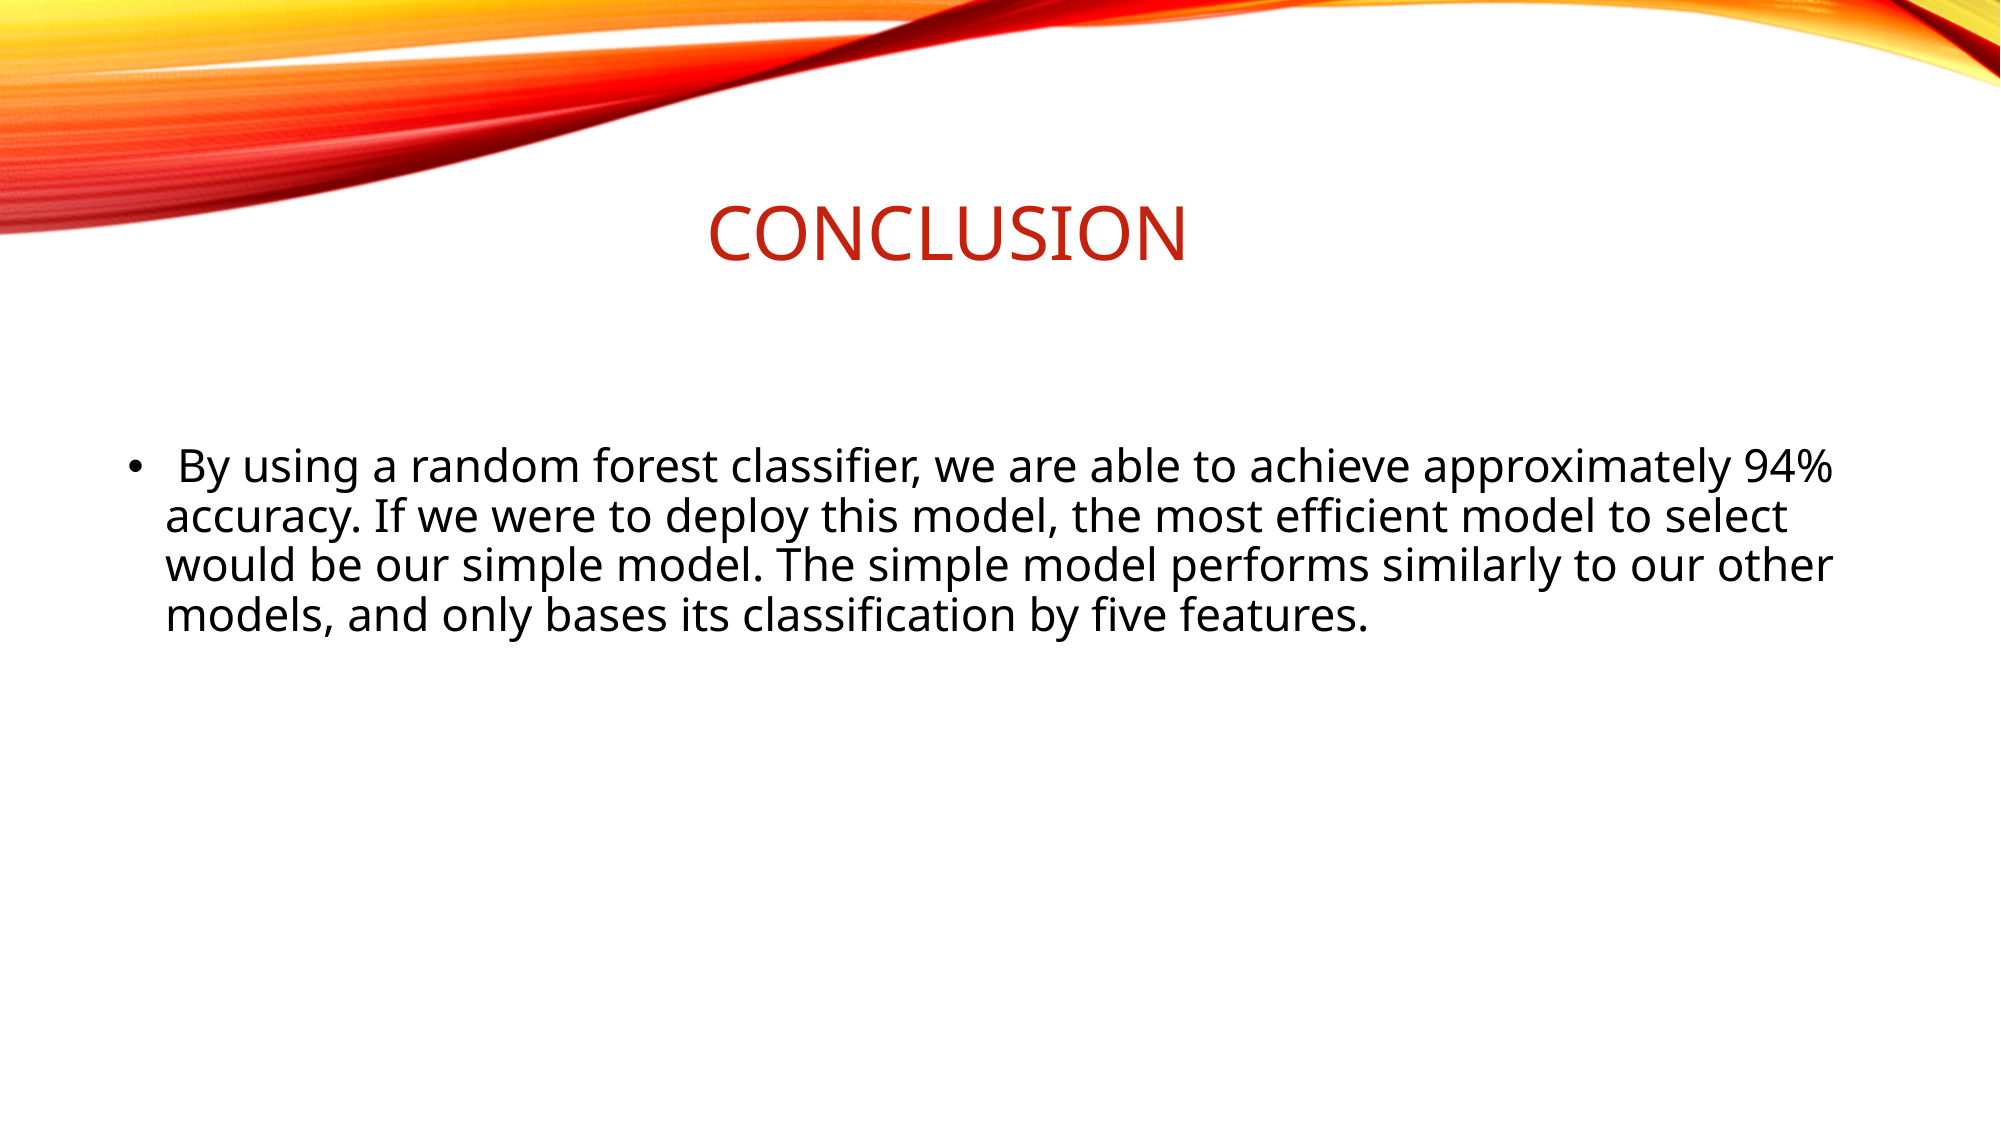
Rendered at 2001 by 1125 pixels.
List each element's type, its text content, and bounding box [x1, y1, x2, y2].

list By using a random forest classifier, we are able to achieve approximately 94% accuracy. If we were to deploy this model, the most efficient model to select would be our simple model. The simple model performs similarly to our other models, and only bases its classification by five features. [112, 360, 1888, 1021]
title Conclusion [242, 180, 1655, 360]
picture [0, 0, 2000, 237]
